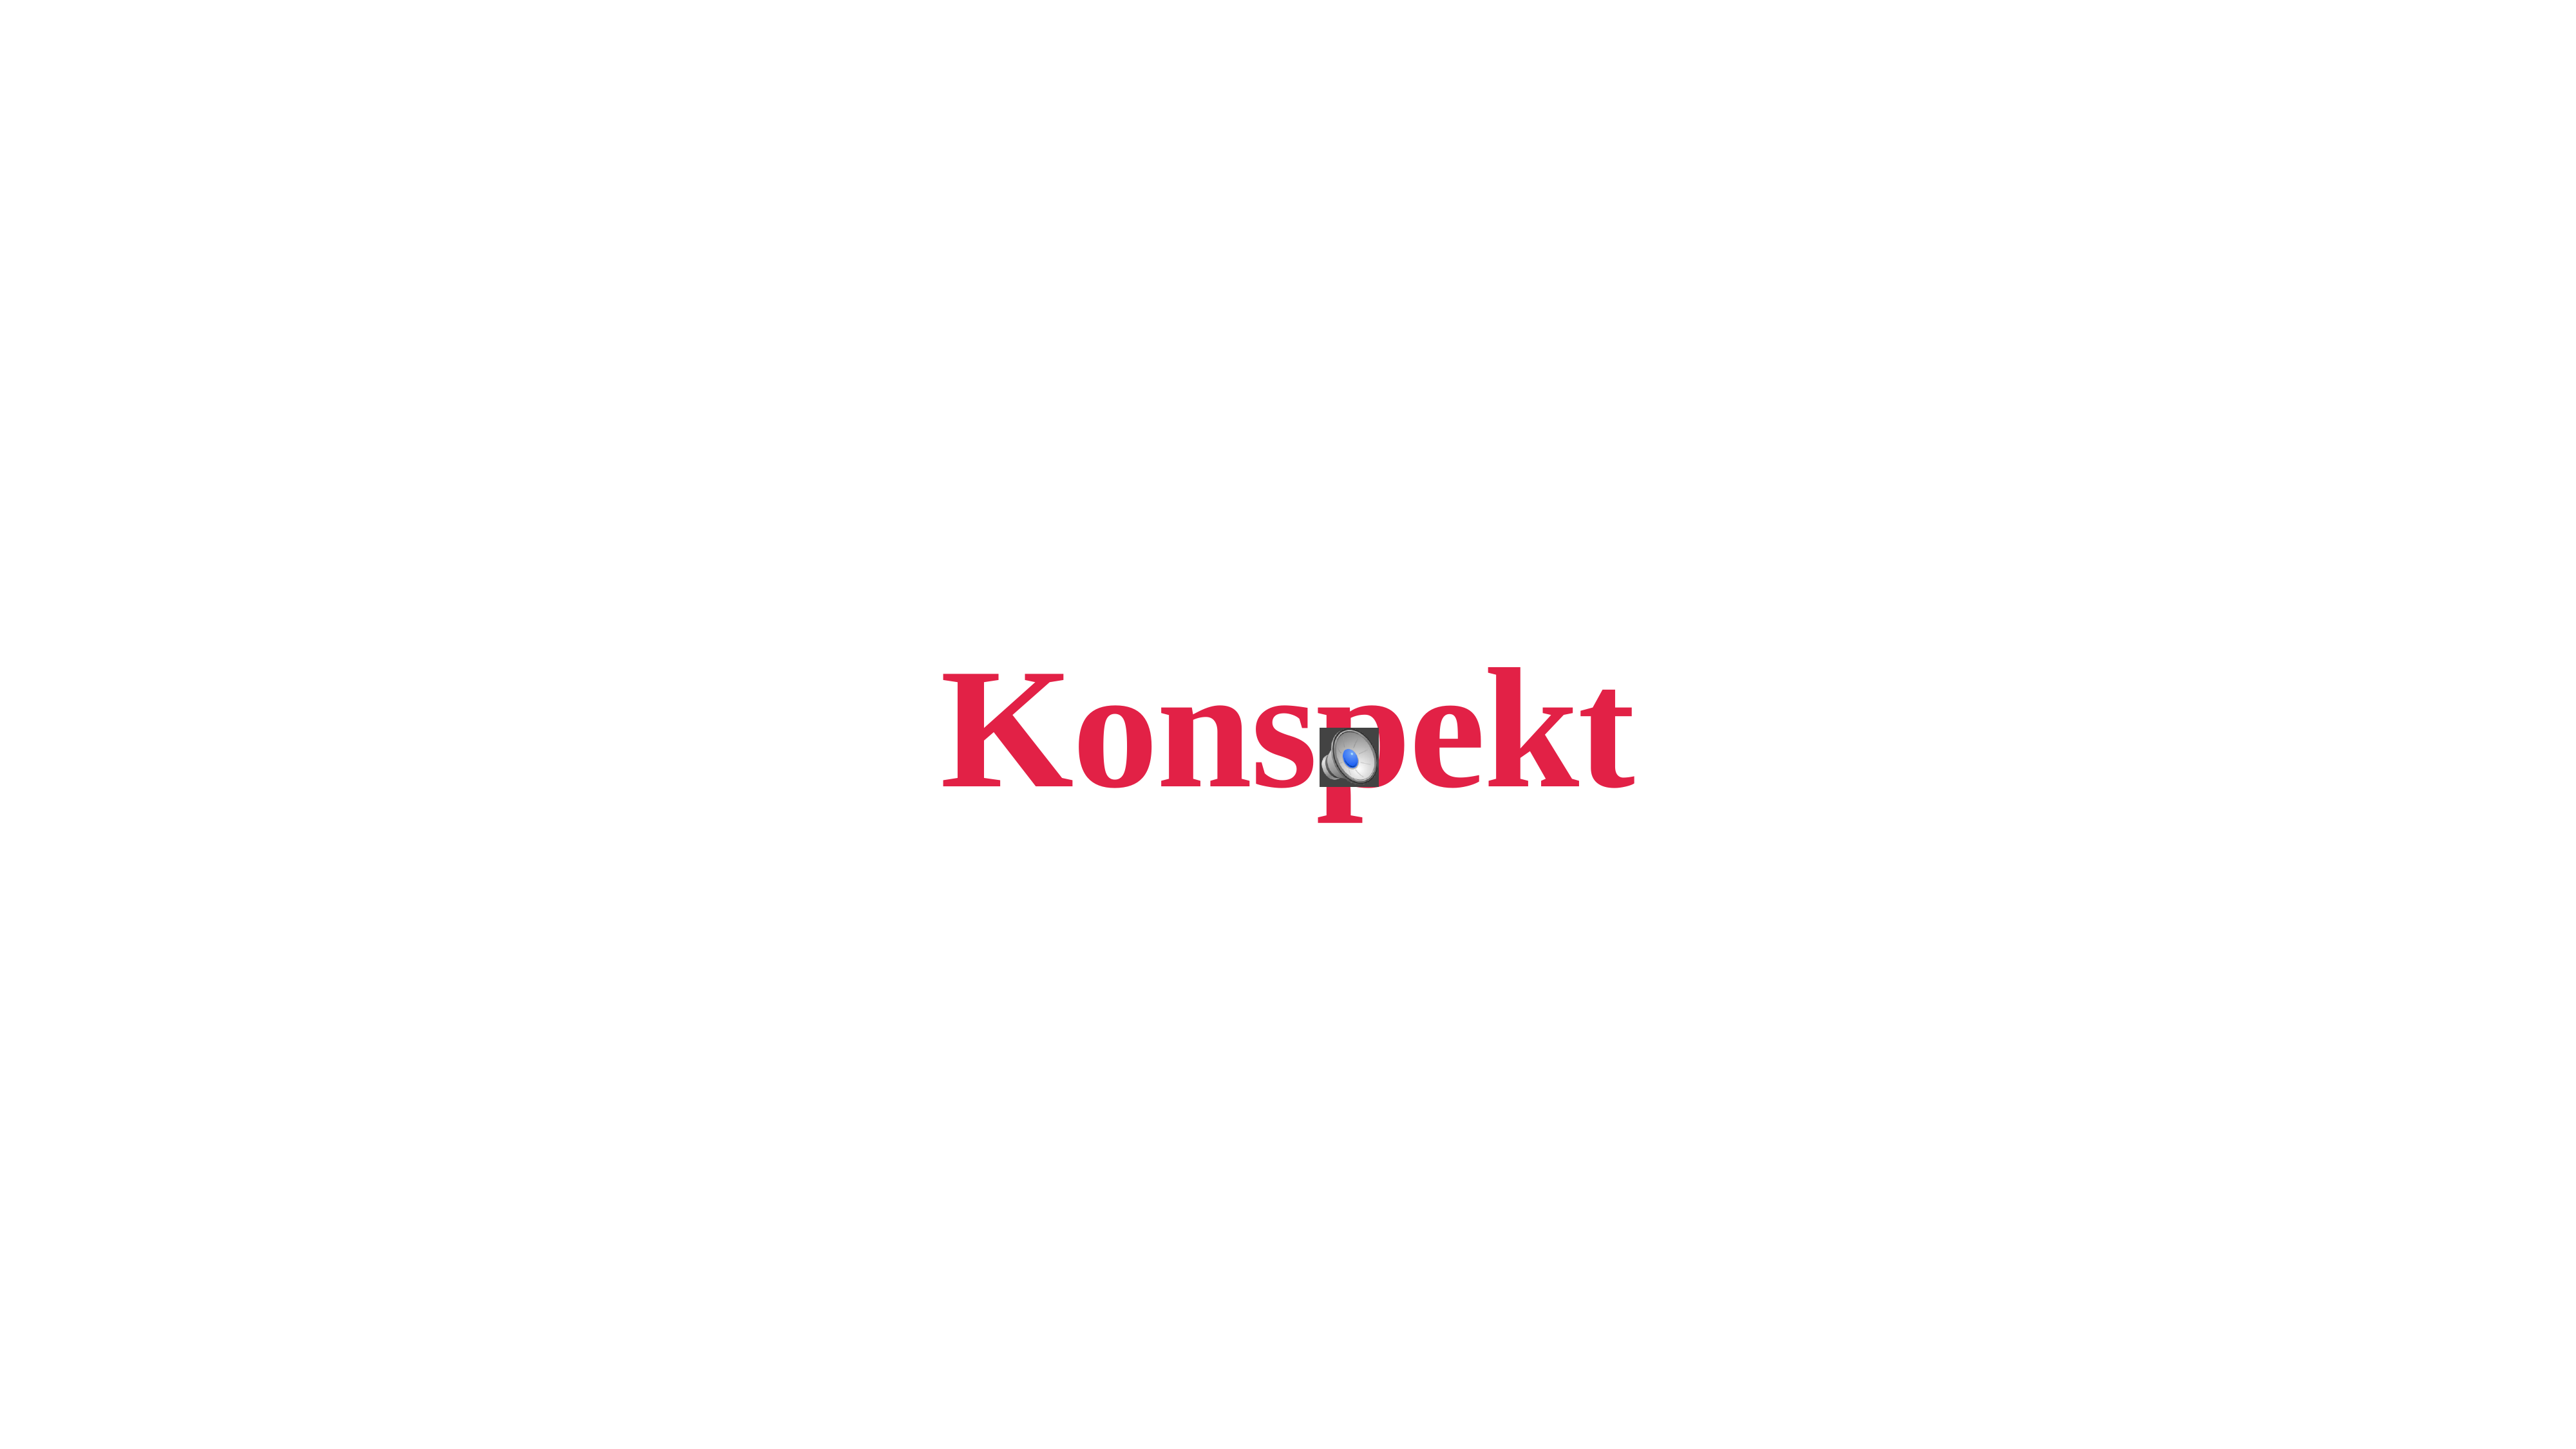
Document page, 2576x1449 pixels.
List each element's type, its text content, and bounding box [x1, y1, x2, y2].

picture [1301, 728, 1379, 799]
title Konspekt [128, 374, 2448, 826]
